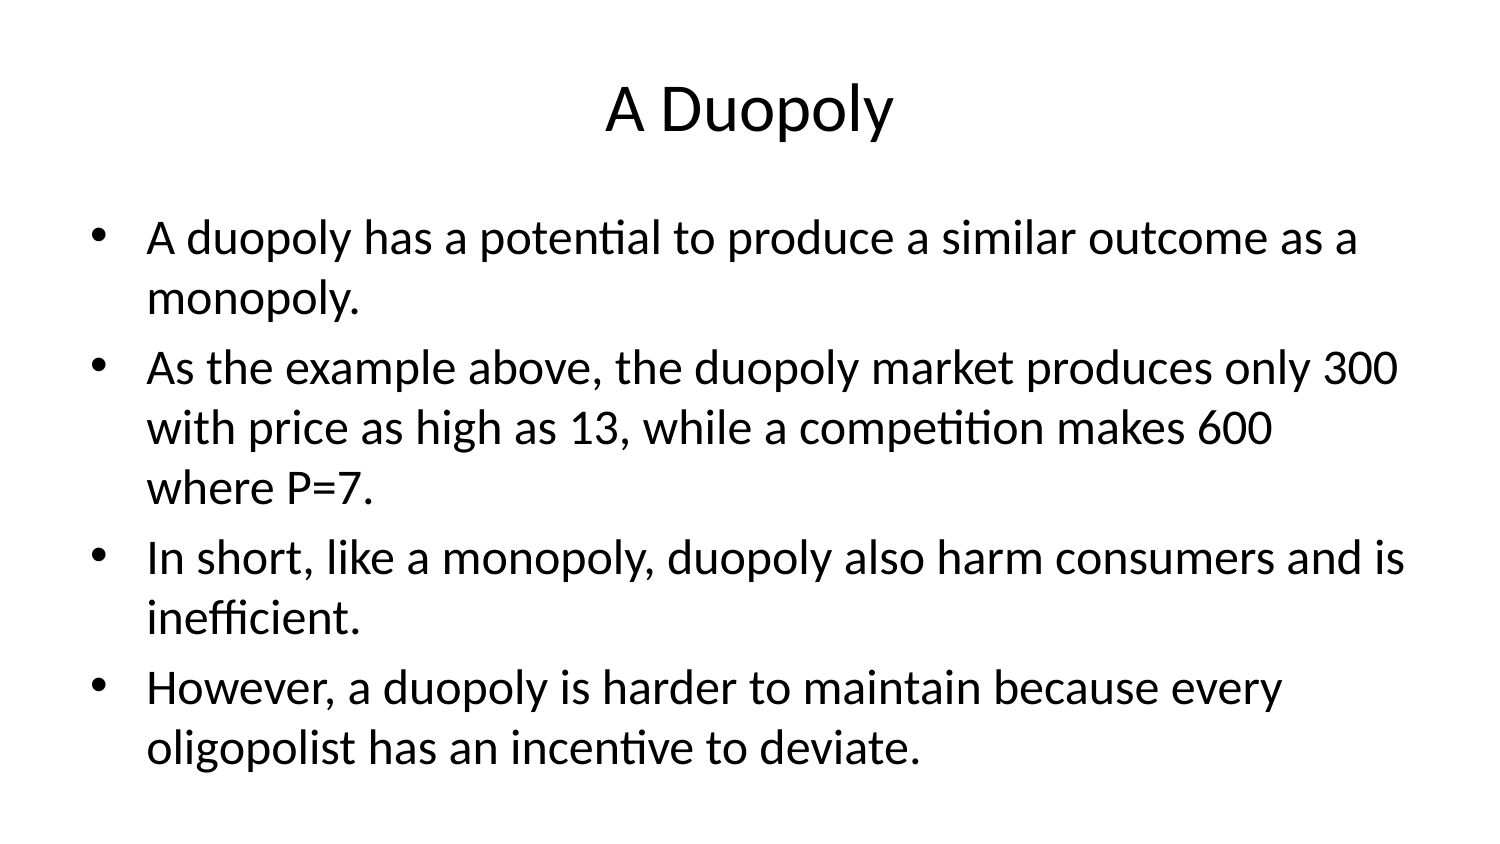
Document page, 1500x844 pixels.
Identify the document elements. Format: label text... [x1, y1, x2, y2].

title A Duopoly [75, 33, 1425, 175]
list A duopoly has a potential to produce a similar outcome as a monopoly. As the example above, the duopoly market produces only 300 with price as high as 13, while a competition makes 600 where P=7. In short, like a monopoly, duopoly also harm consumers and is inefficient. However, a duopoly is harder to maintain because every oligopolist has an incentive to deviate. [75, 196, 1425, 754]
